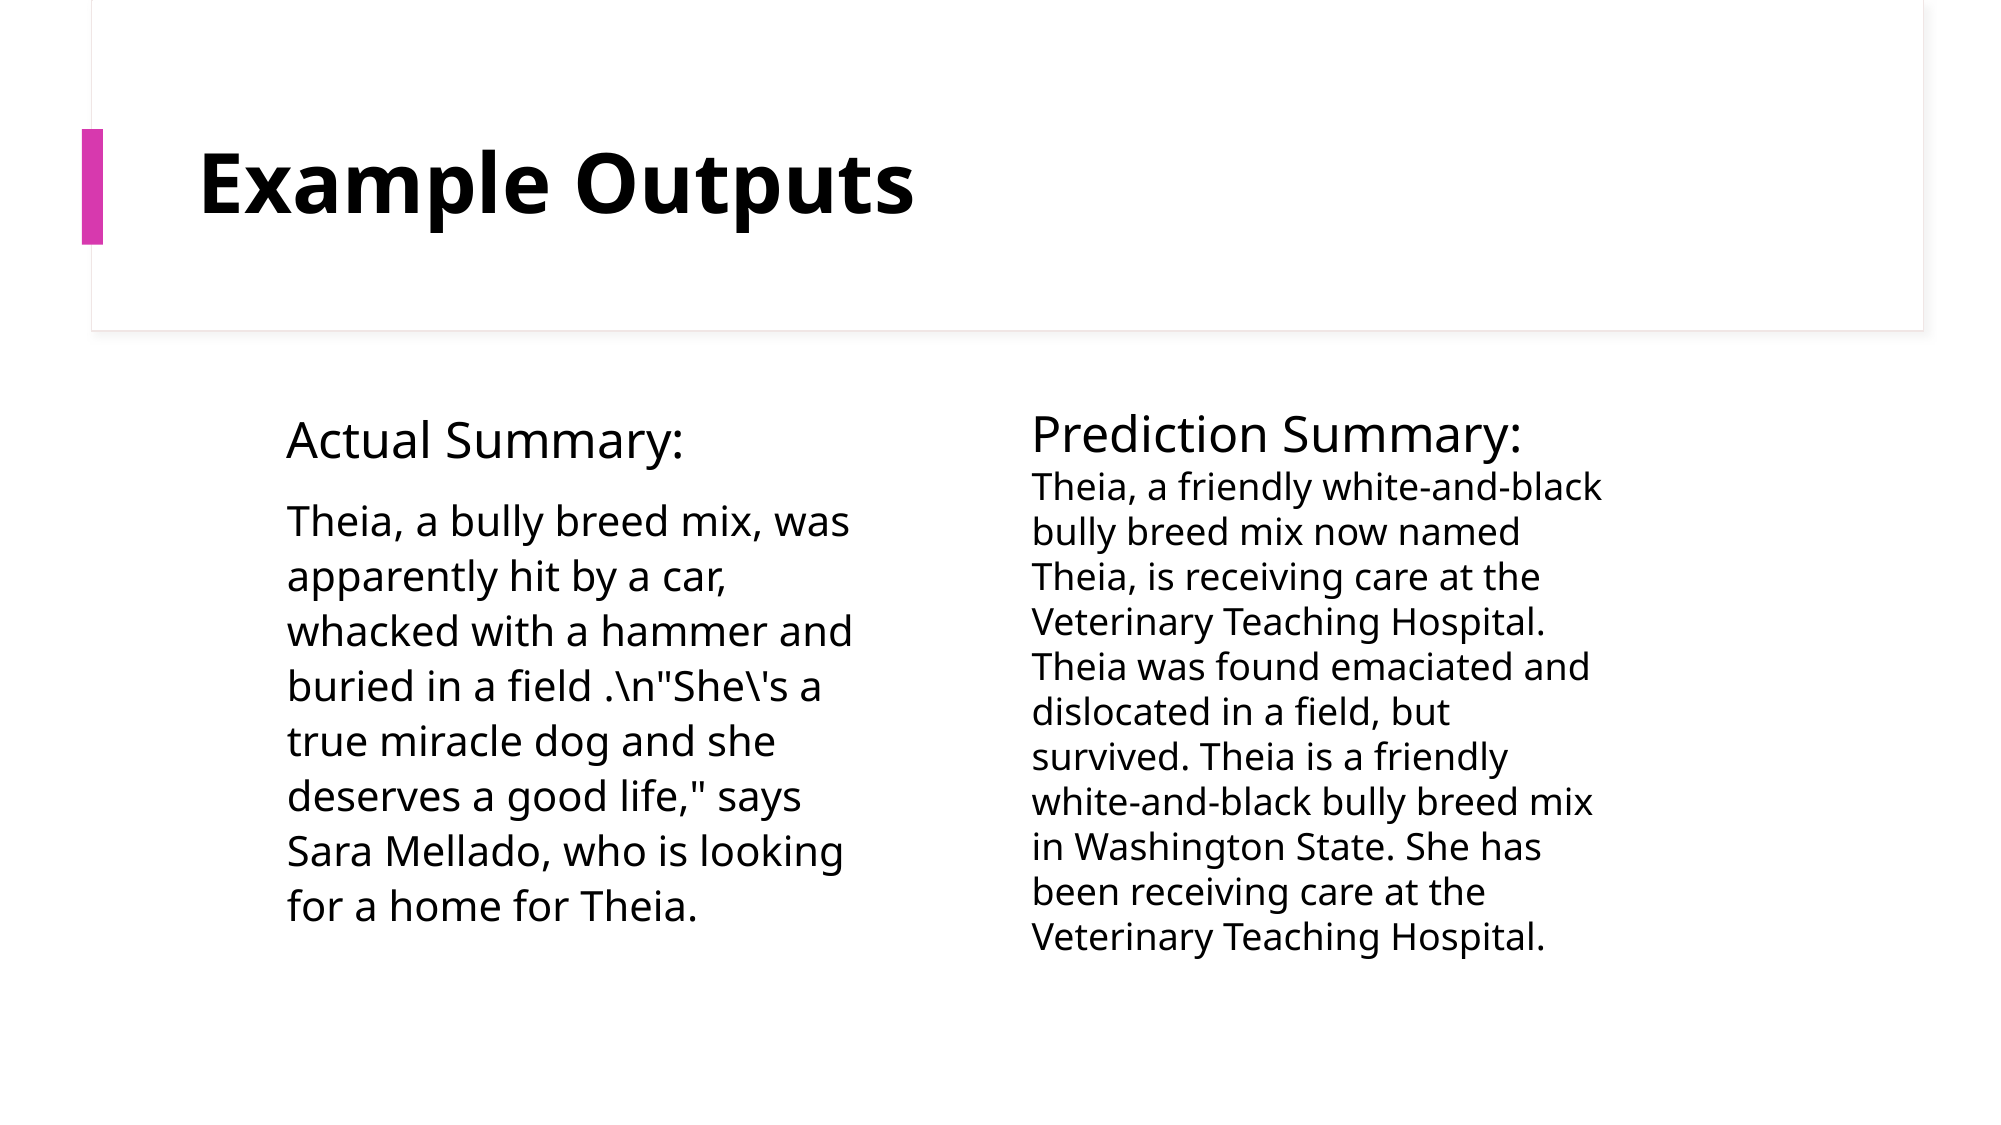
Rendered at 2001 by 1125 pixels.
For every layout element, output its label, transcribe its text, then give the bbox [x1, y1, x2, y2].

text_box Prediction Summary: Theia, a friendly white-and-black bully breed mix now named Theia, is receiving care at the Veterinary Teaching Hospital. Theia was found emaciated and dislocated in a field, but survived. Theia is a friendly white-and-black bully breed mix in Washington State. She has been receiving care at the Veterinary Teaching Hospital. [1016, 395, 1627, 1011]
list Actual Summary: Theia, a bully breed mix, was apparently hit by a car, whacked with a hammer and buried in a field .\n"She\'s a true miracle dog and she deserves a good life," says Sara Mellado, who is looking for a home for Theia. [271, 395, 903, 1002]
title Example Outputs [183, 90, 1851, 284]
